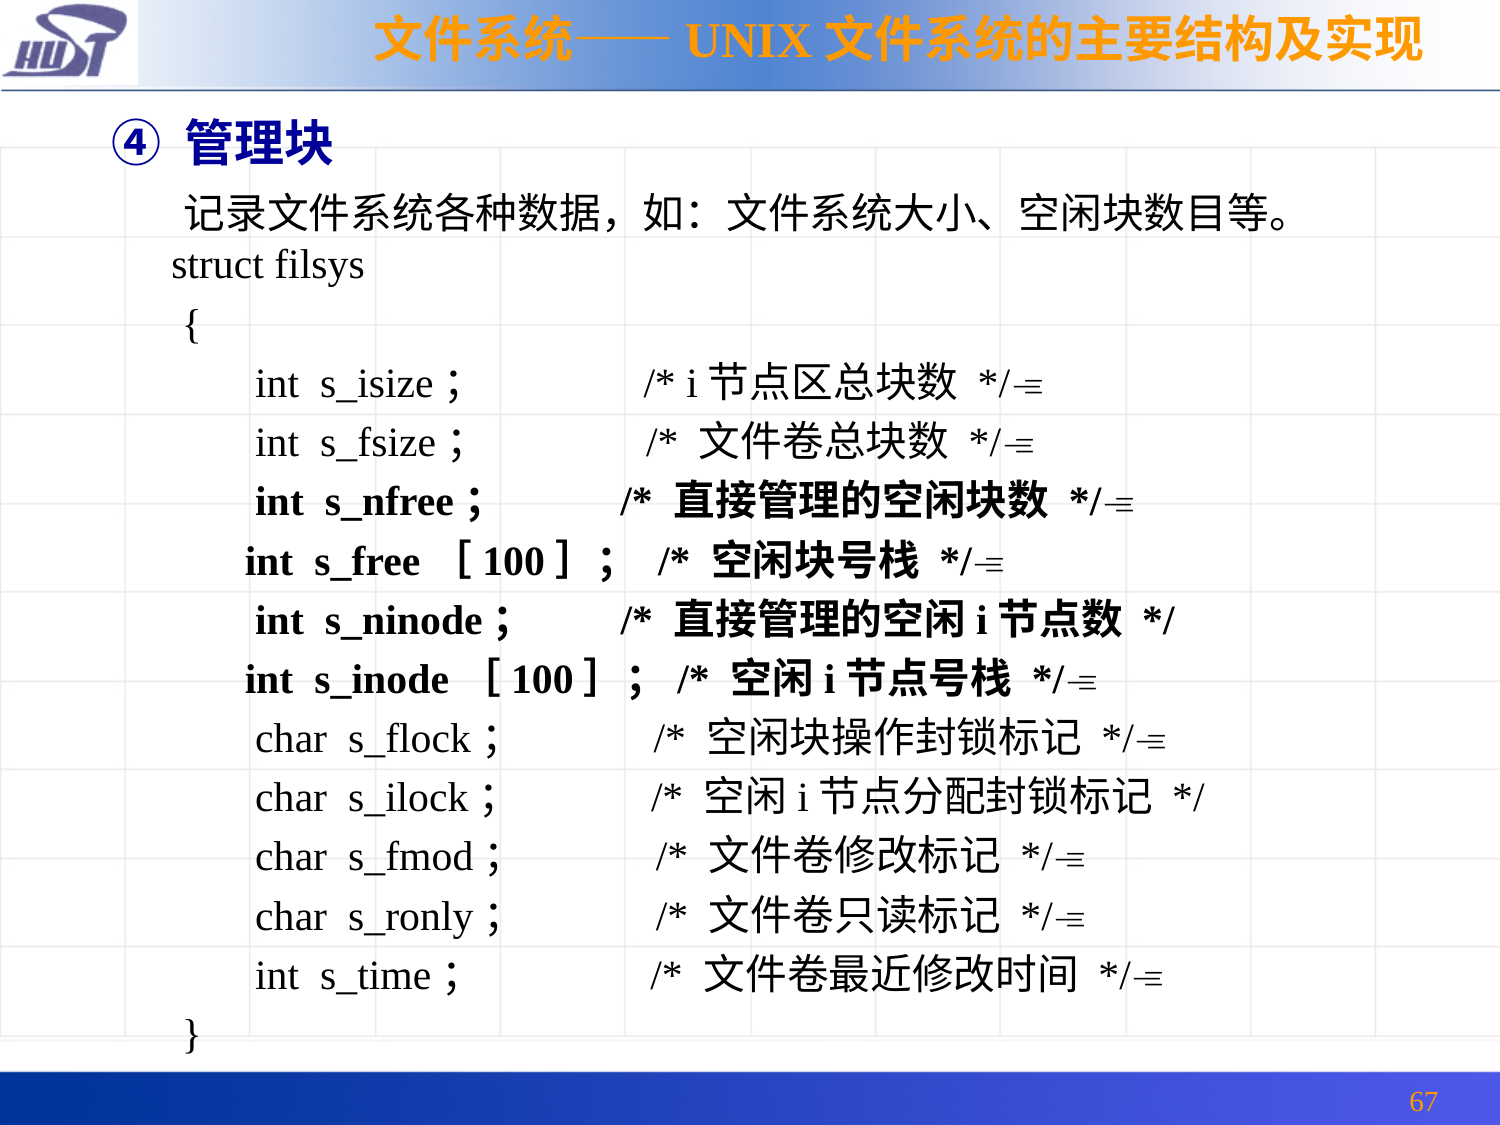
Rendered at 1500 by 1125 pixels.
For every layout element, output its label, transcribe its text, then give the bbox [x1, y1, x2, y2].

text_box 记录文件系统各种数据，如：文件系统大小、空闲块数目等。 [93, 164, 1400, 244]
text_box 67 [1393, 1067, 1455, 1125]
text_box struct filsys { int s_isize； /* i节点区总块数 */ int s_fsize； /* 文件卷总块数 */ int s_nfree； /* 直接管理的空闲块数 */ int s_free［100］； /* 空闲块号栈 */ int s_ninode； /* 直接管理的空闲i节点数 */ int s_inode［100］；/* 空闲i节点号栈 */ char s_flock； /* 空闲块操作封锁标记 */ char s_ilock； /* 空闲i节点分配封锁标记 */ char s_fmod； /* 文件卷修改标记 */ char s_ronly； /* 文件卷只读标记 */ int s_time； /* 文件卷最近修改时间 */ } [156, 224, 1297, 1064]
text_box ④ 管理块 [21, 92, 922, 179]
picture [0, 0, 1500, 1125]
text_box 文件系统——UNIX文件系统的主要结构及实现 [62, 6, 1440, 76]
